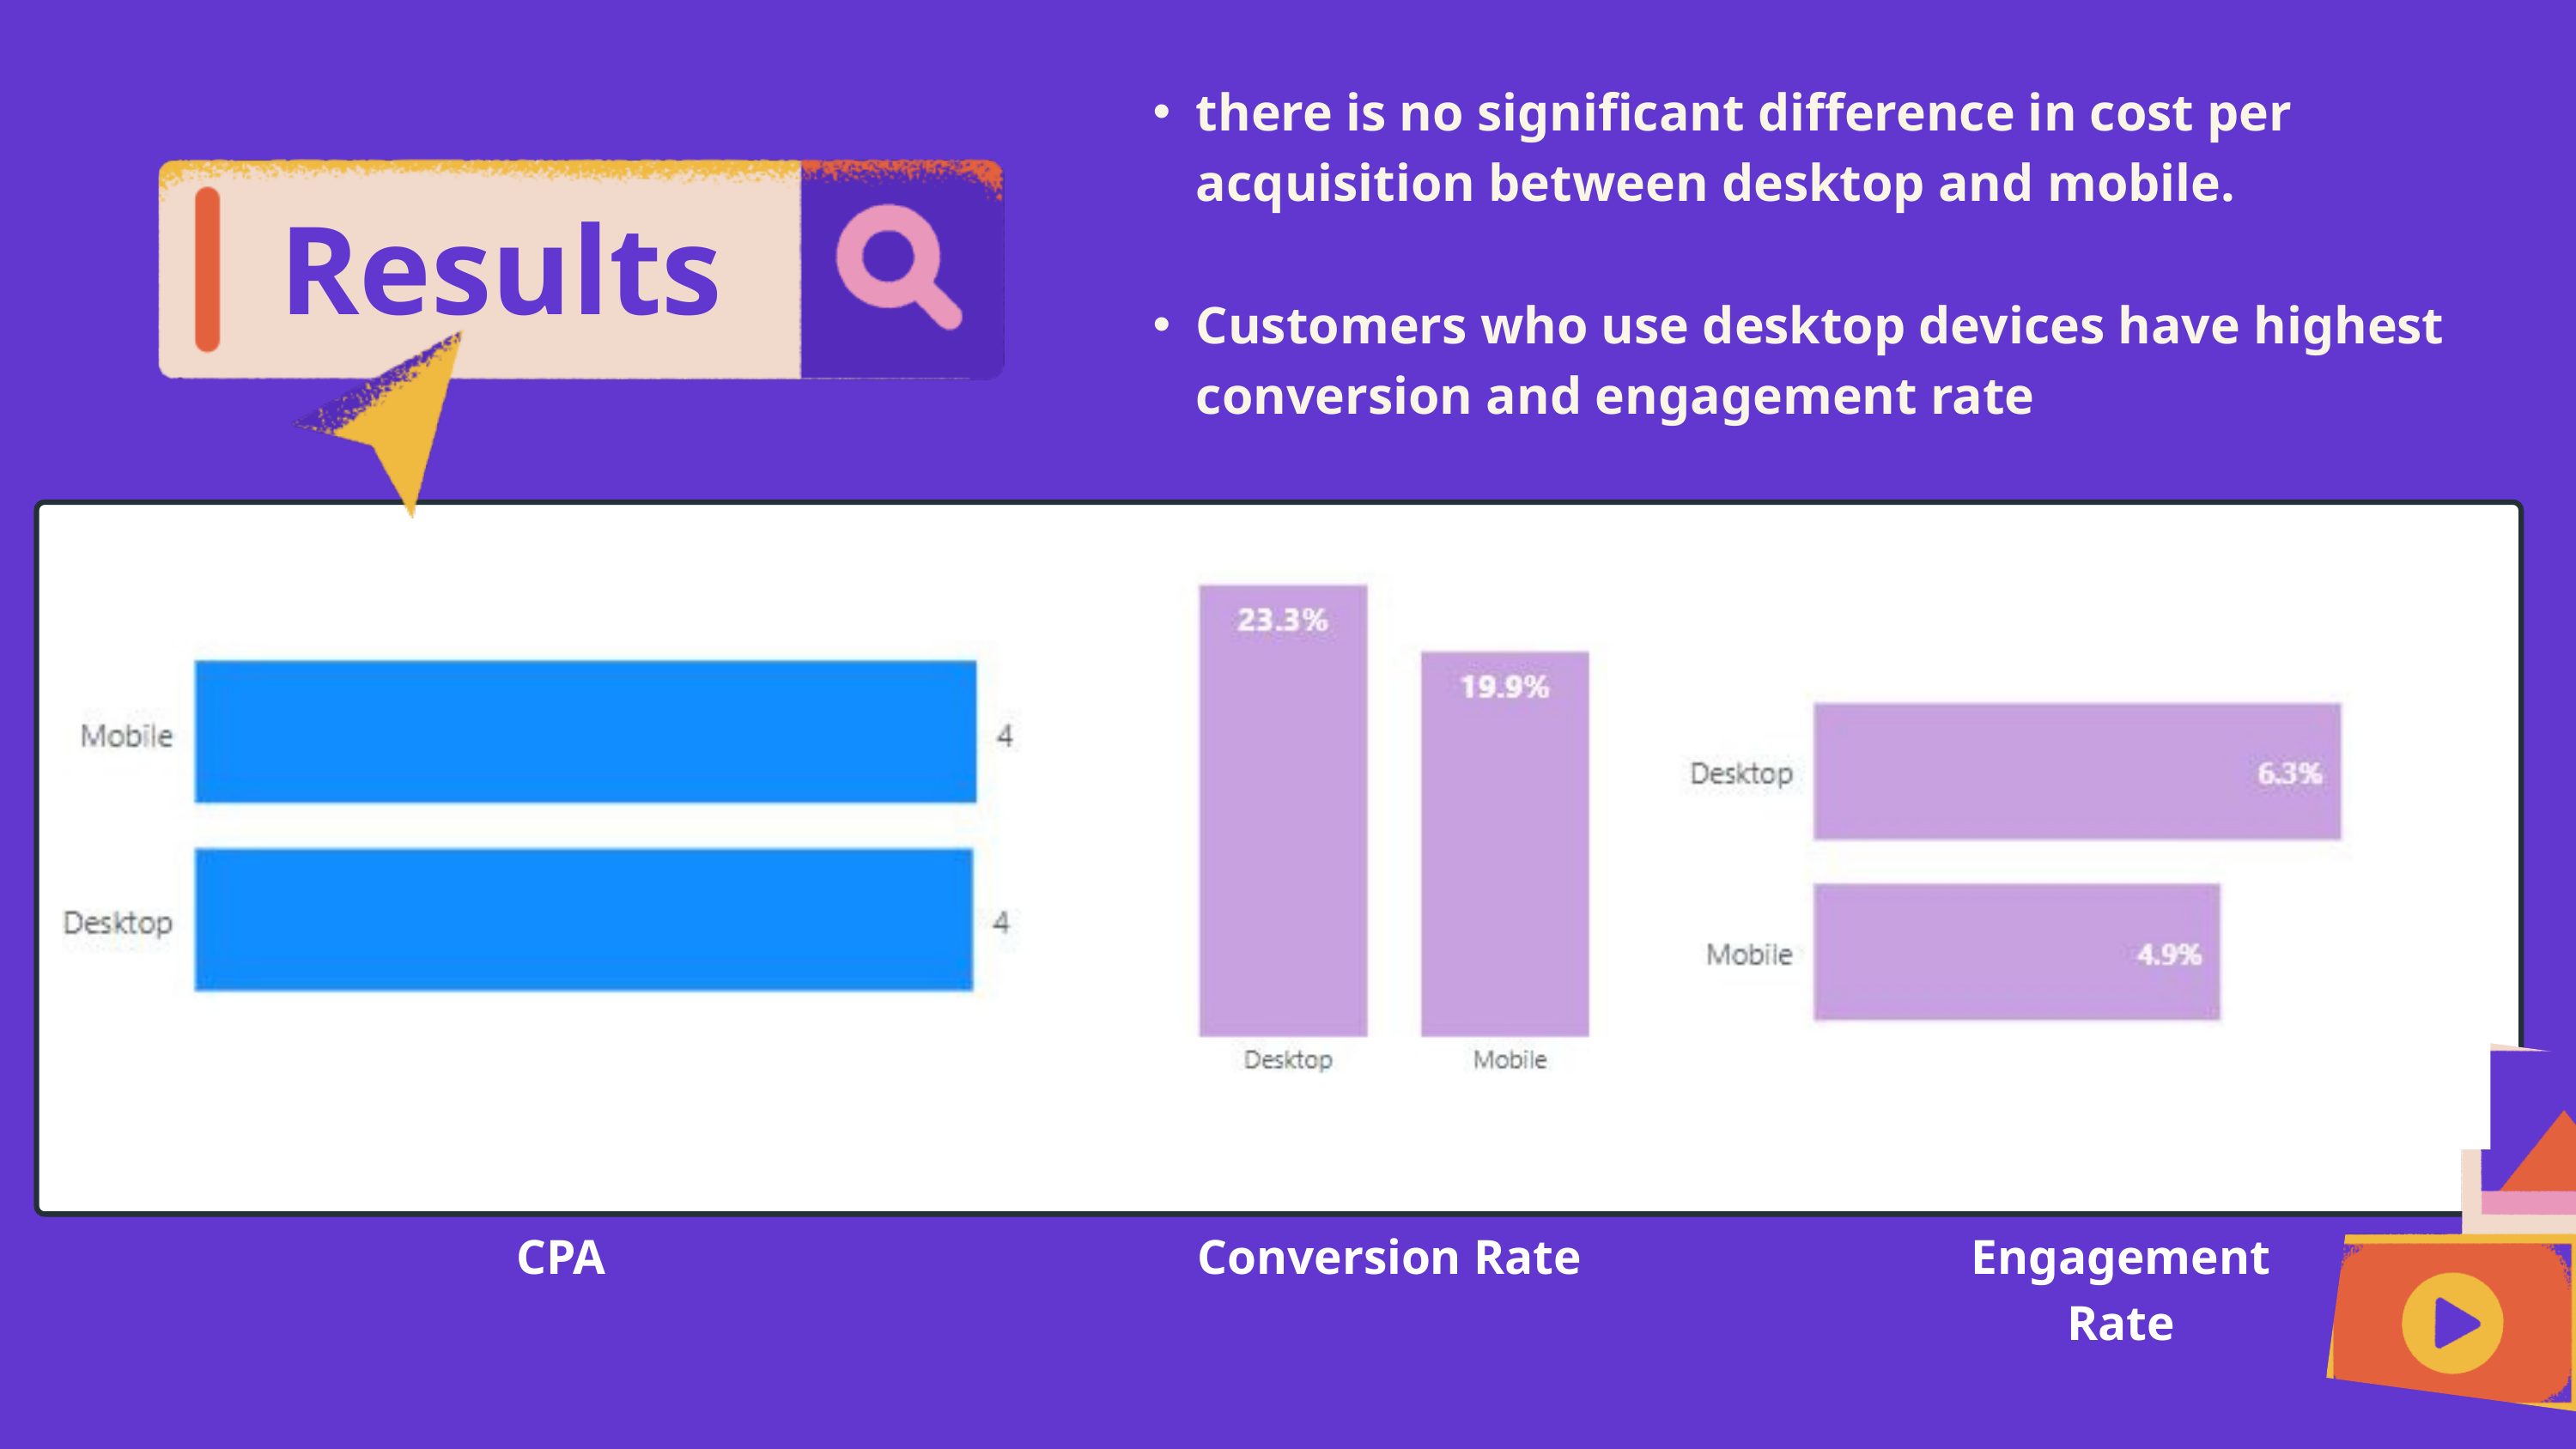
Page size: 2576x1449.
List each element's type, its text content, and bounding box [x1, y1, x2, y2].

text_box there is no significant difference in cost per acquisition between desktop and mobile. Customers who use desktop devices have highest conversion and engagement rate [1109, 70, 2491, 425]
text_box Conversion Rate [1011, 1224, 1769, 1284]
text_box Engagement Rate [1916, 1224, 2326, 1350]
text_box CPA [289, 1224, 833, 1284]
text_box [36, 501, 2522, 1215]
text_box Results [118, 168, 884, 340]
text_box [158, 159, 1006, 499]
text_box [2325, 1048, 2576, 1412]
